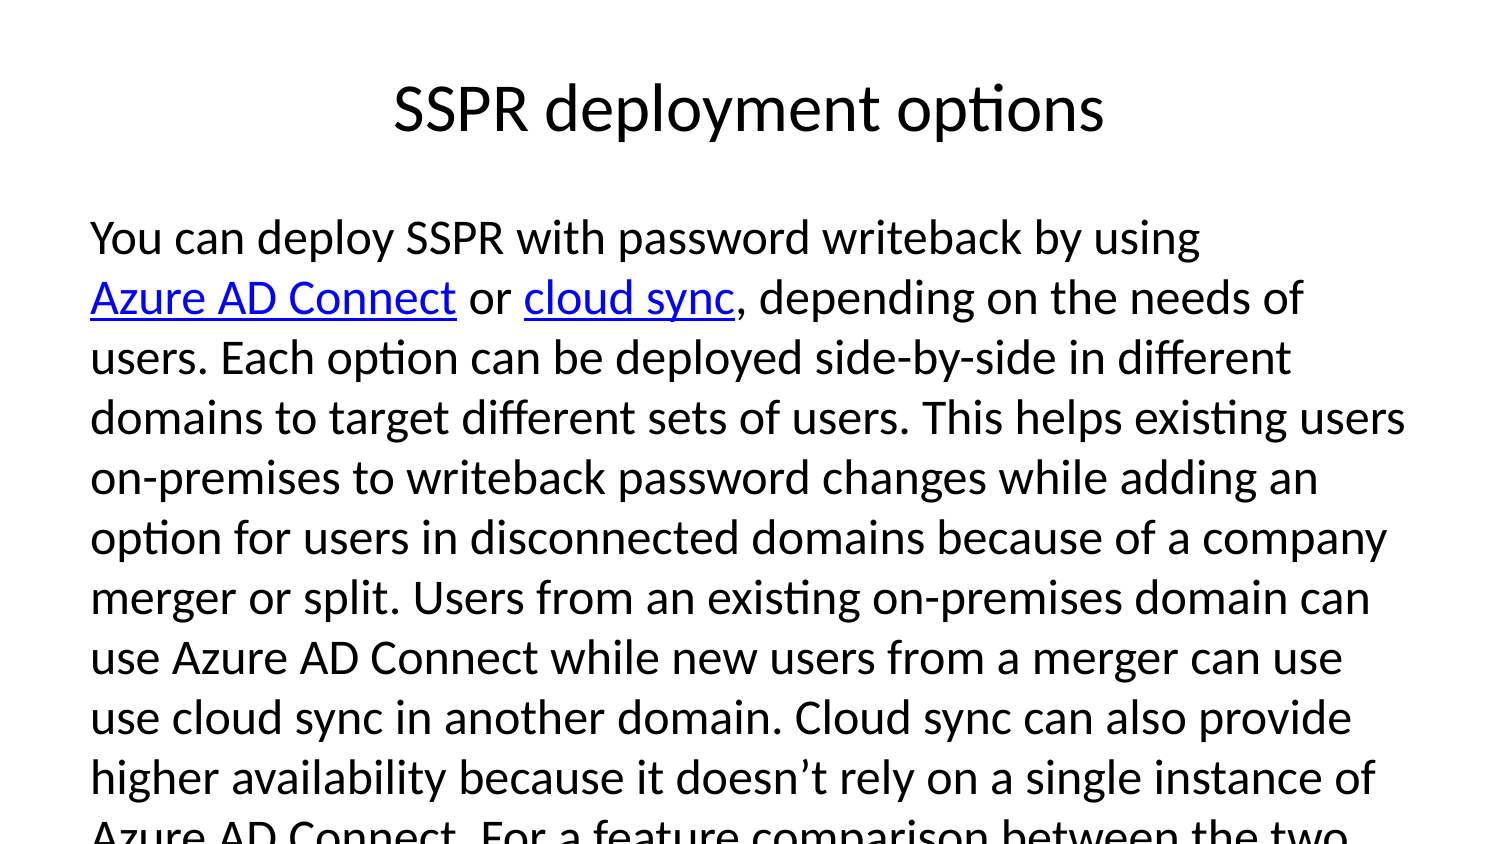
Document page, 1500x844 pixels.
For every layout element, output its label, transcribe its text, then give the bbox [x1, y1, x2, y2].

title SSPR deployment options [75, 33, 1425, 175]
list You can deploy SSPR with password writeback by using Azure AD Connect or cloud sync, depending on the needs of users. Each option can be deployed side-by-side in different domains to target different sets of users. This helps existing users on-premises to writeback password changes while adding an option for users in disconnected domains because of a company merger or split. Users from an existing on-premises domain can use Azure AD Connect while new users from a merger can use use cloud sync in another domain. Cloud sync can also provide higher availability because it doesn’t rely on a single instance of Azure AD Connect. For a feature comparison between the two deployment options, see Comparison between Azure AD Connect and cloud sync. [75, 196, 1425, 754]
